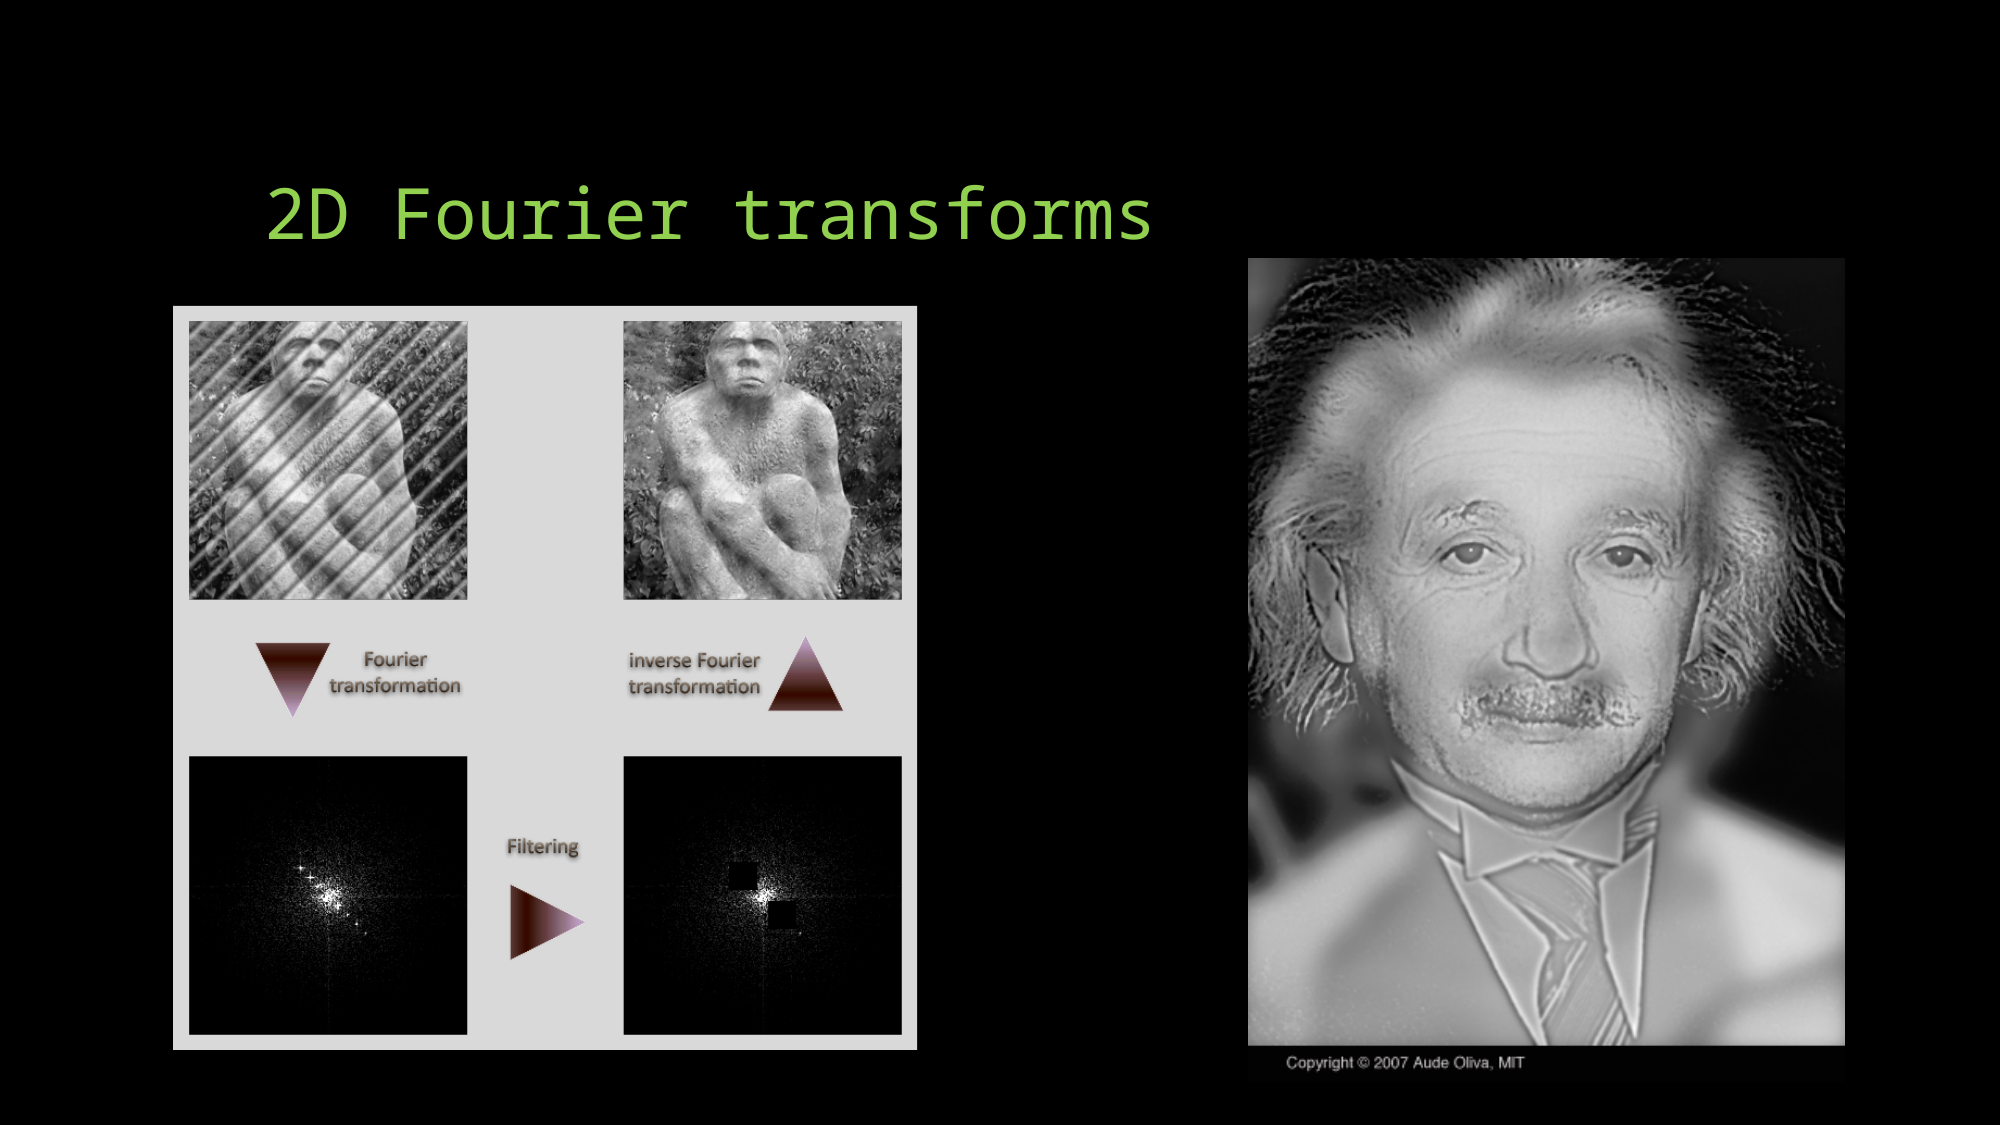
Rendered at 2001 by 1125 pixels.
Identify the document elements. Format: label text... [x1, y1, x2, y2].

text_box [173, 305, 918, 1050]
picture [1248, 258, 1845, 1082]
title 2D Fourier transforms [249, 75, 1750, 263]
